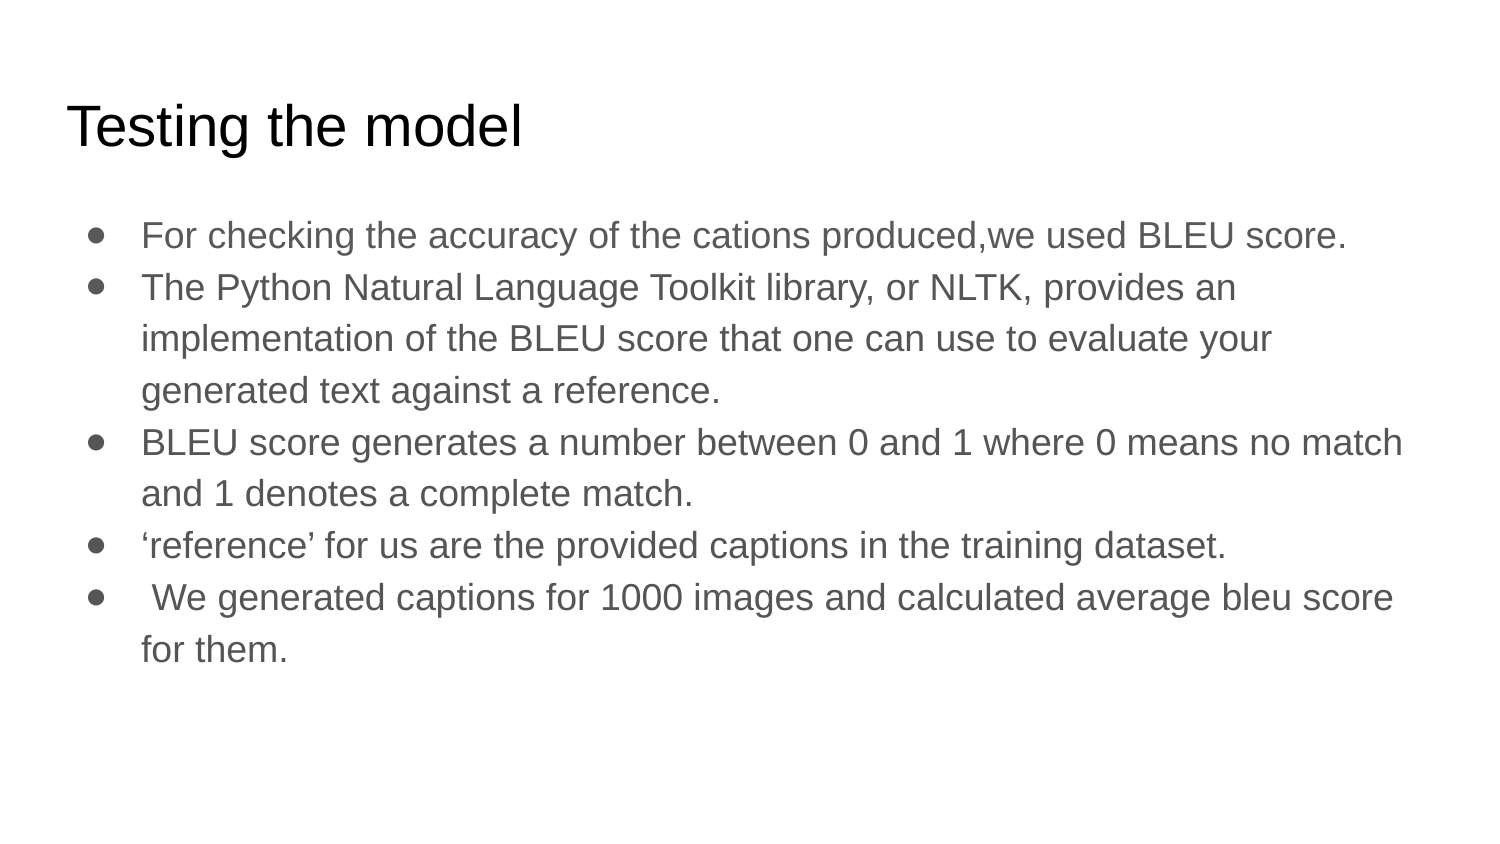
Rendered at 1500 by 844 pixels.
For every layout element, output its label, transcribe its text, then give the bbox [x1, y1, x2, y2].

list For checking the accuracy of the cations produced,we used BLEU score. The Python Natural Language Toolkit library, or NLTK, provides an implementation of the BLEU score that one can use to evaluate your generated text against a reference. BLEU score generates a number between 0 and 1 where 0 means no match and 1 denotes a complete match. ‘reference’ for us are the provided captions in the training dataset. We generated captions for 1000 images and calculated average bleu score for them. [51, 189, 1449, 750]
title Testing the model [51, 72, 1449, 167]
